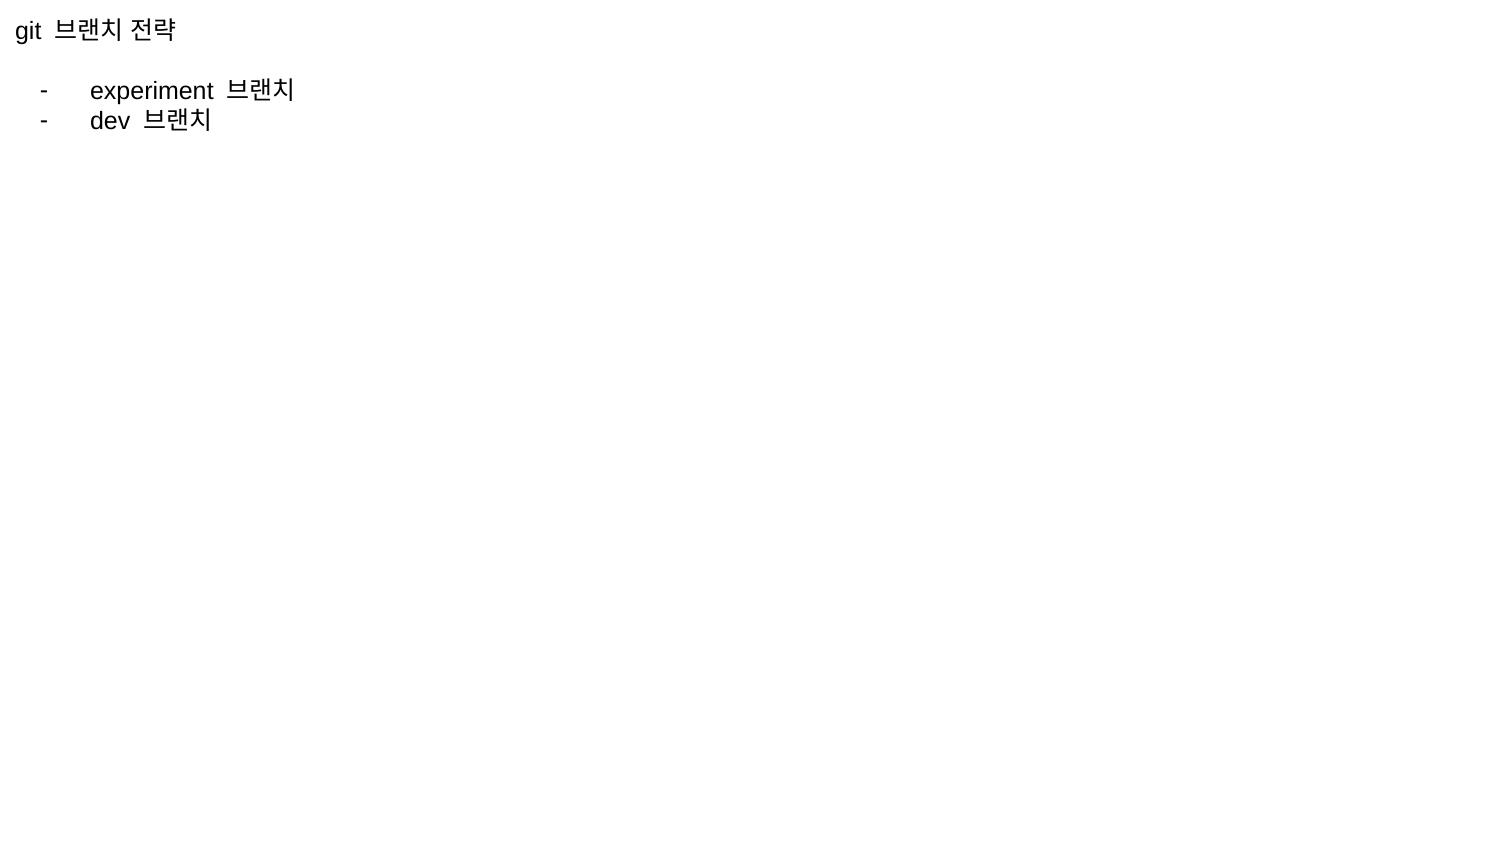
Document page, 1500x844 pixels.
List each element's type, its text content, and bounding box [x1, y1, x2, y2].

text_box git 브랜치 전략 experiment 브랜치 dev 브랜치 [0, 0, 1500, 150]
